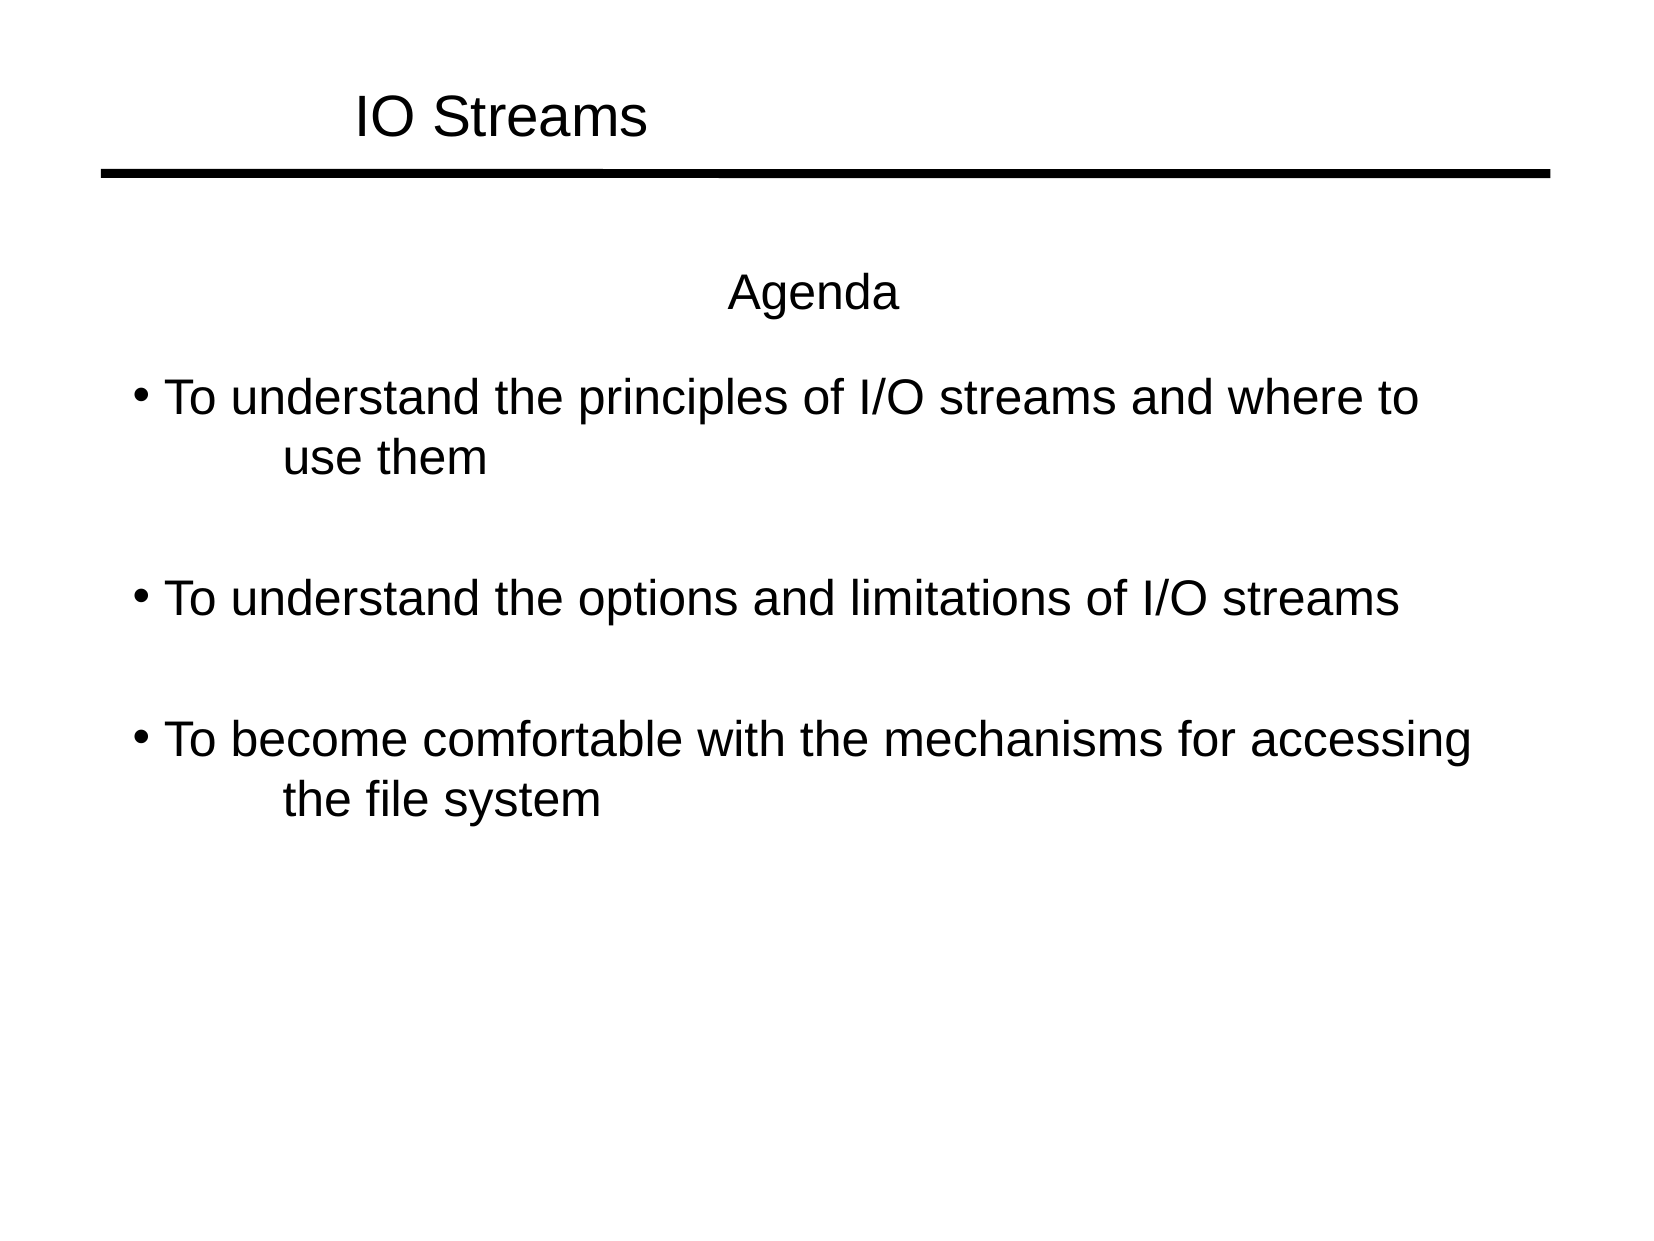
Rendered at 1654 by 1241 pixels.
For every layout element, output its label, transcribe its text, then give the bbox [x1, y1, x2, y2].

text_box Agenda To understand the principles of I/O streams and where to use them To understand the options and limitations of I/O streams To become comfortable with the mechanisms for accessing the file system [132, 259, 1495, 727]
text_box IO Streams [354, 78, 1264, 149]
